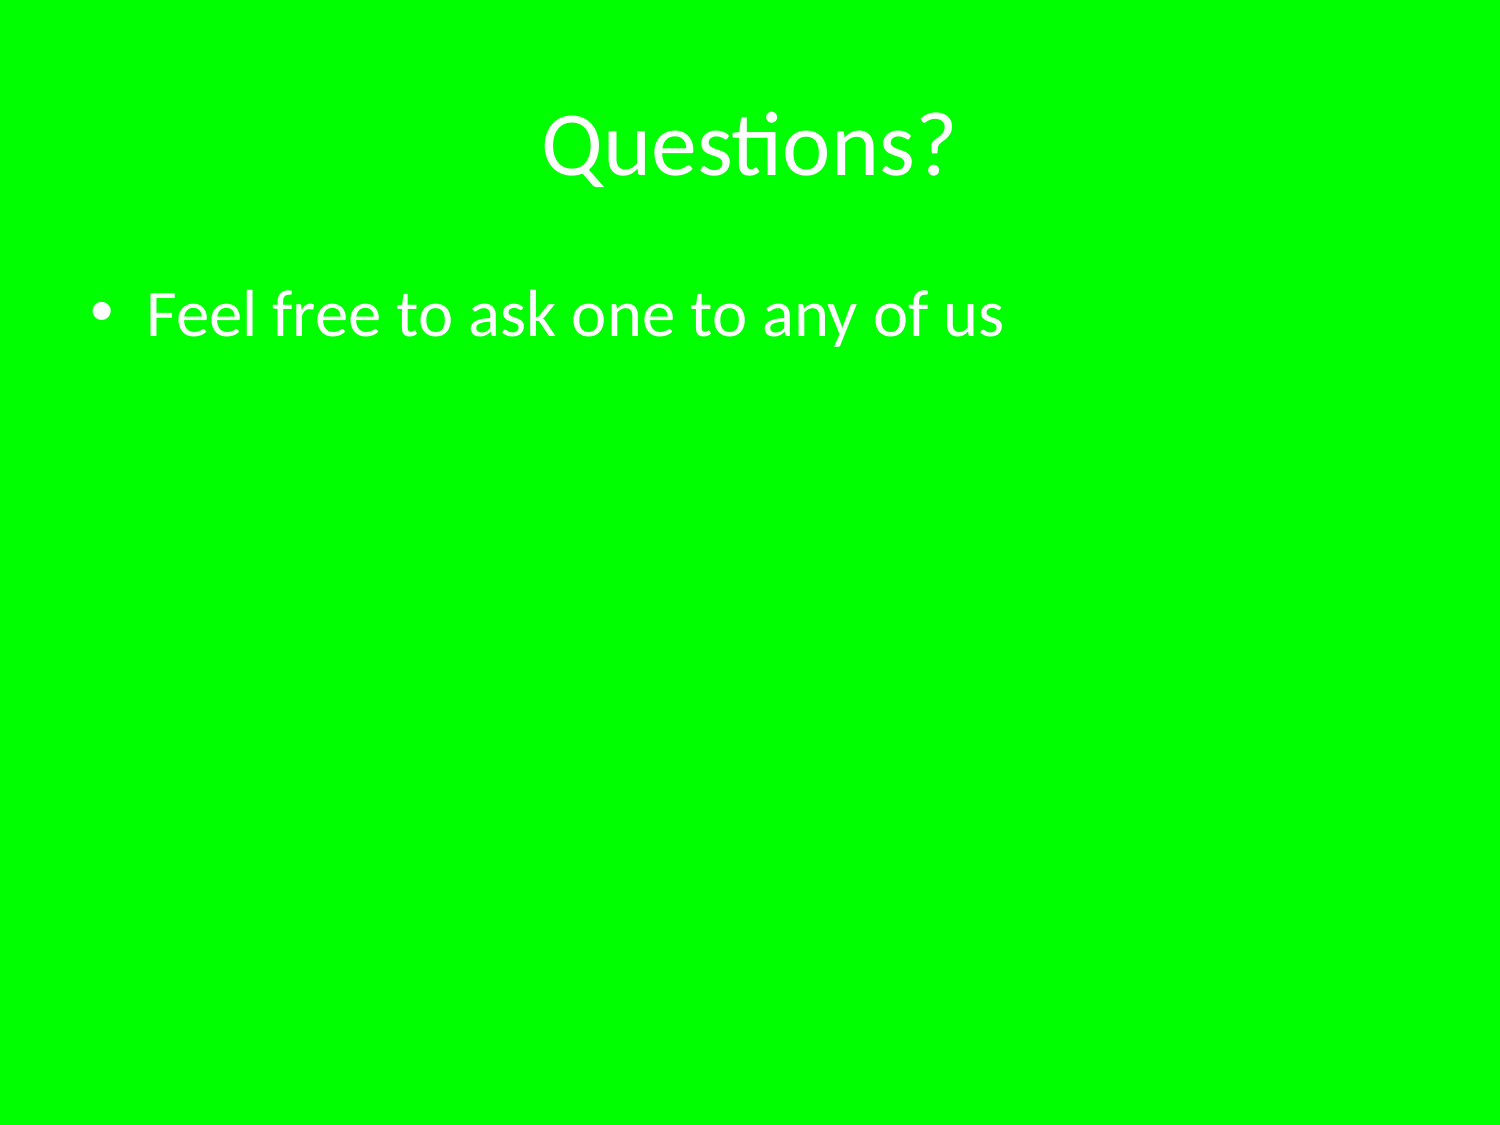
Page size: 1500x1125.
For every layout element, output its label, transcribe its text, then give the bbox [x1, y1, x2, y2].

list Feel free to ask one to any of us [75, 262, 1425, 1005]
title Questions? [75, 45, 1425, 233]
